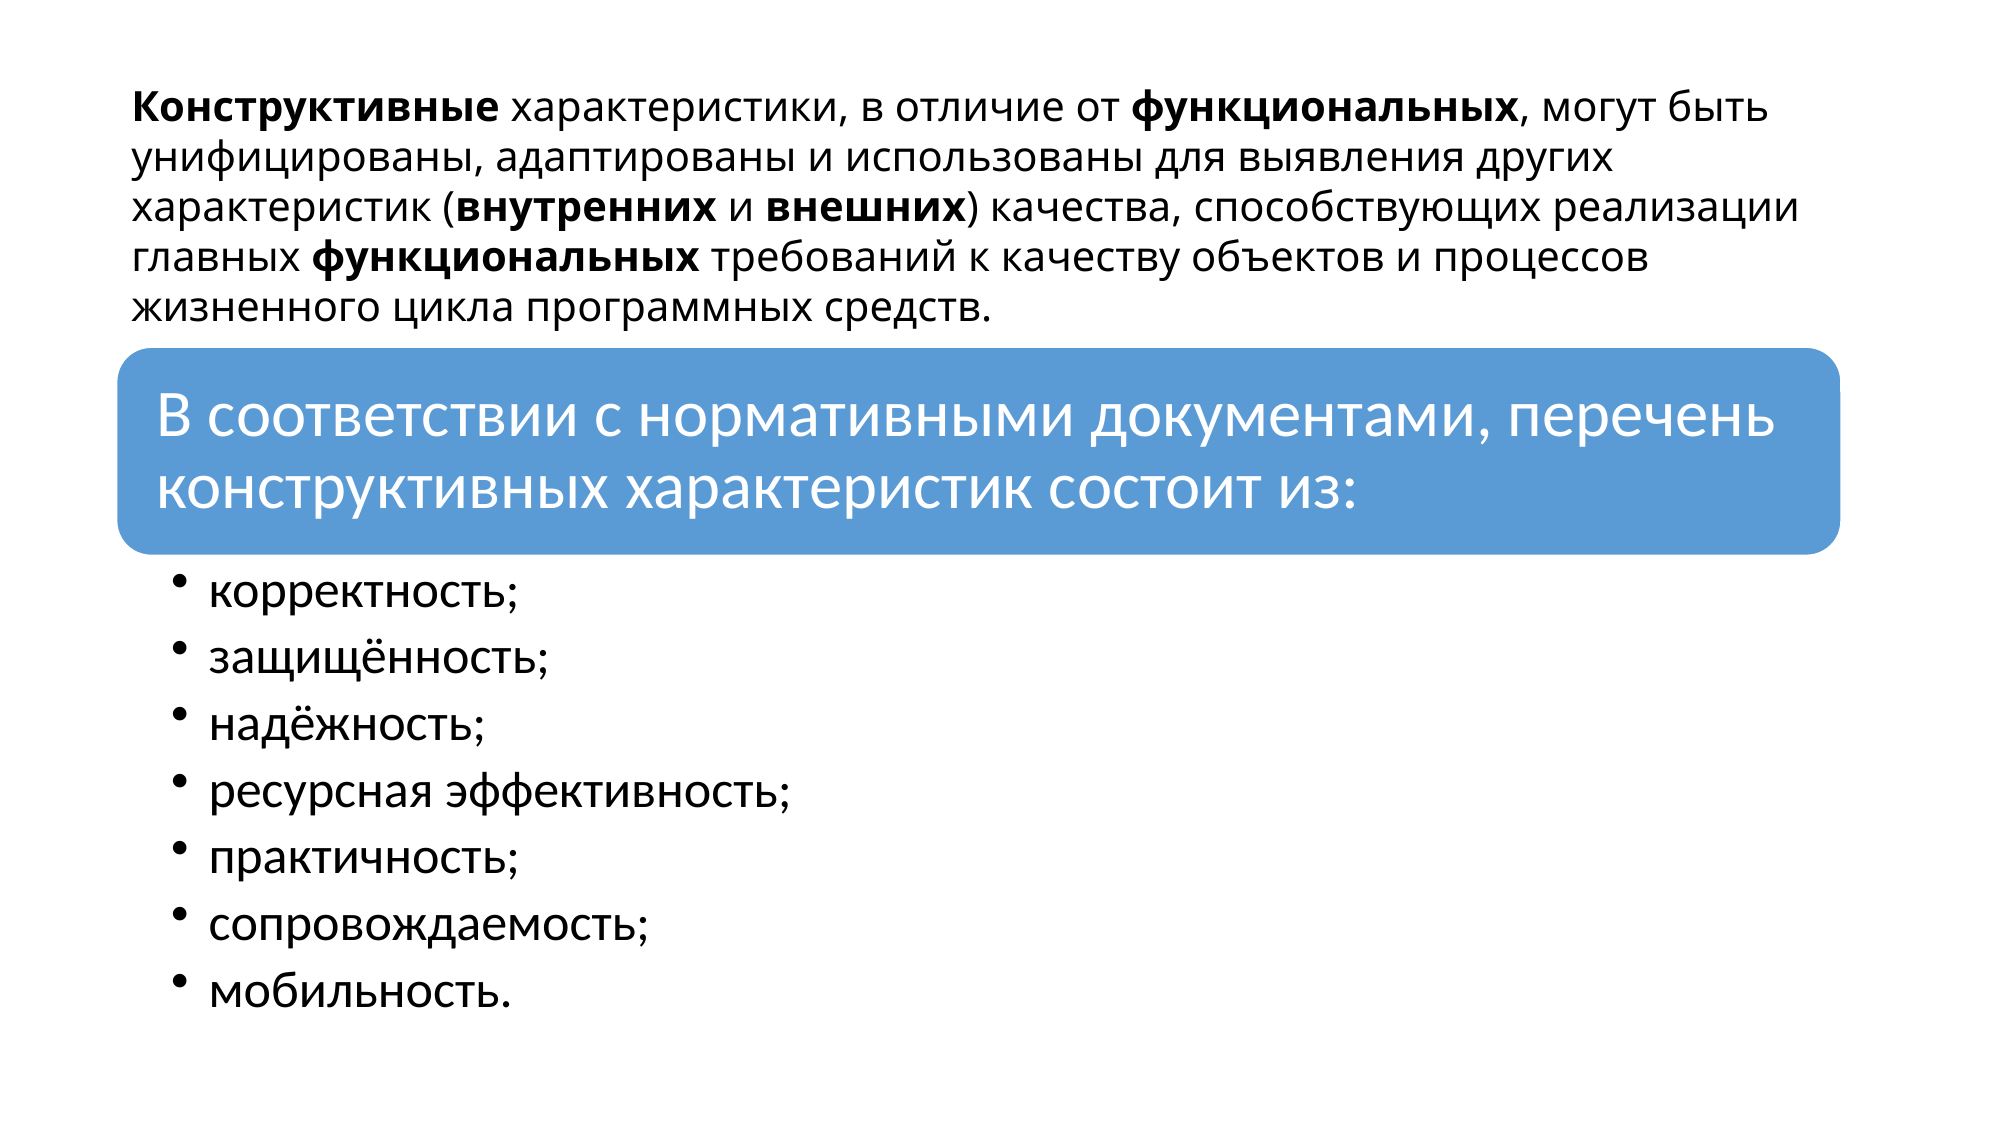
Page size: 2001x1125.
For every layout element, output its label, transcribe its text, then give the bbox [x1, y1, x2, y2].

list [116, 339, 1842, 1063]
text_box Конструктивные характеристики, в отличие от функциональных, могут быть унифицированы, адаптированы и использованы для выявления других характеристик (внутренних и внешних) качества, способствующих реализации главных функциональных требований к качеству объектов и процессов жизненного цикла программных средств. [116, 72, 1918, 338]
